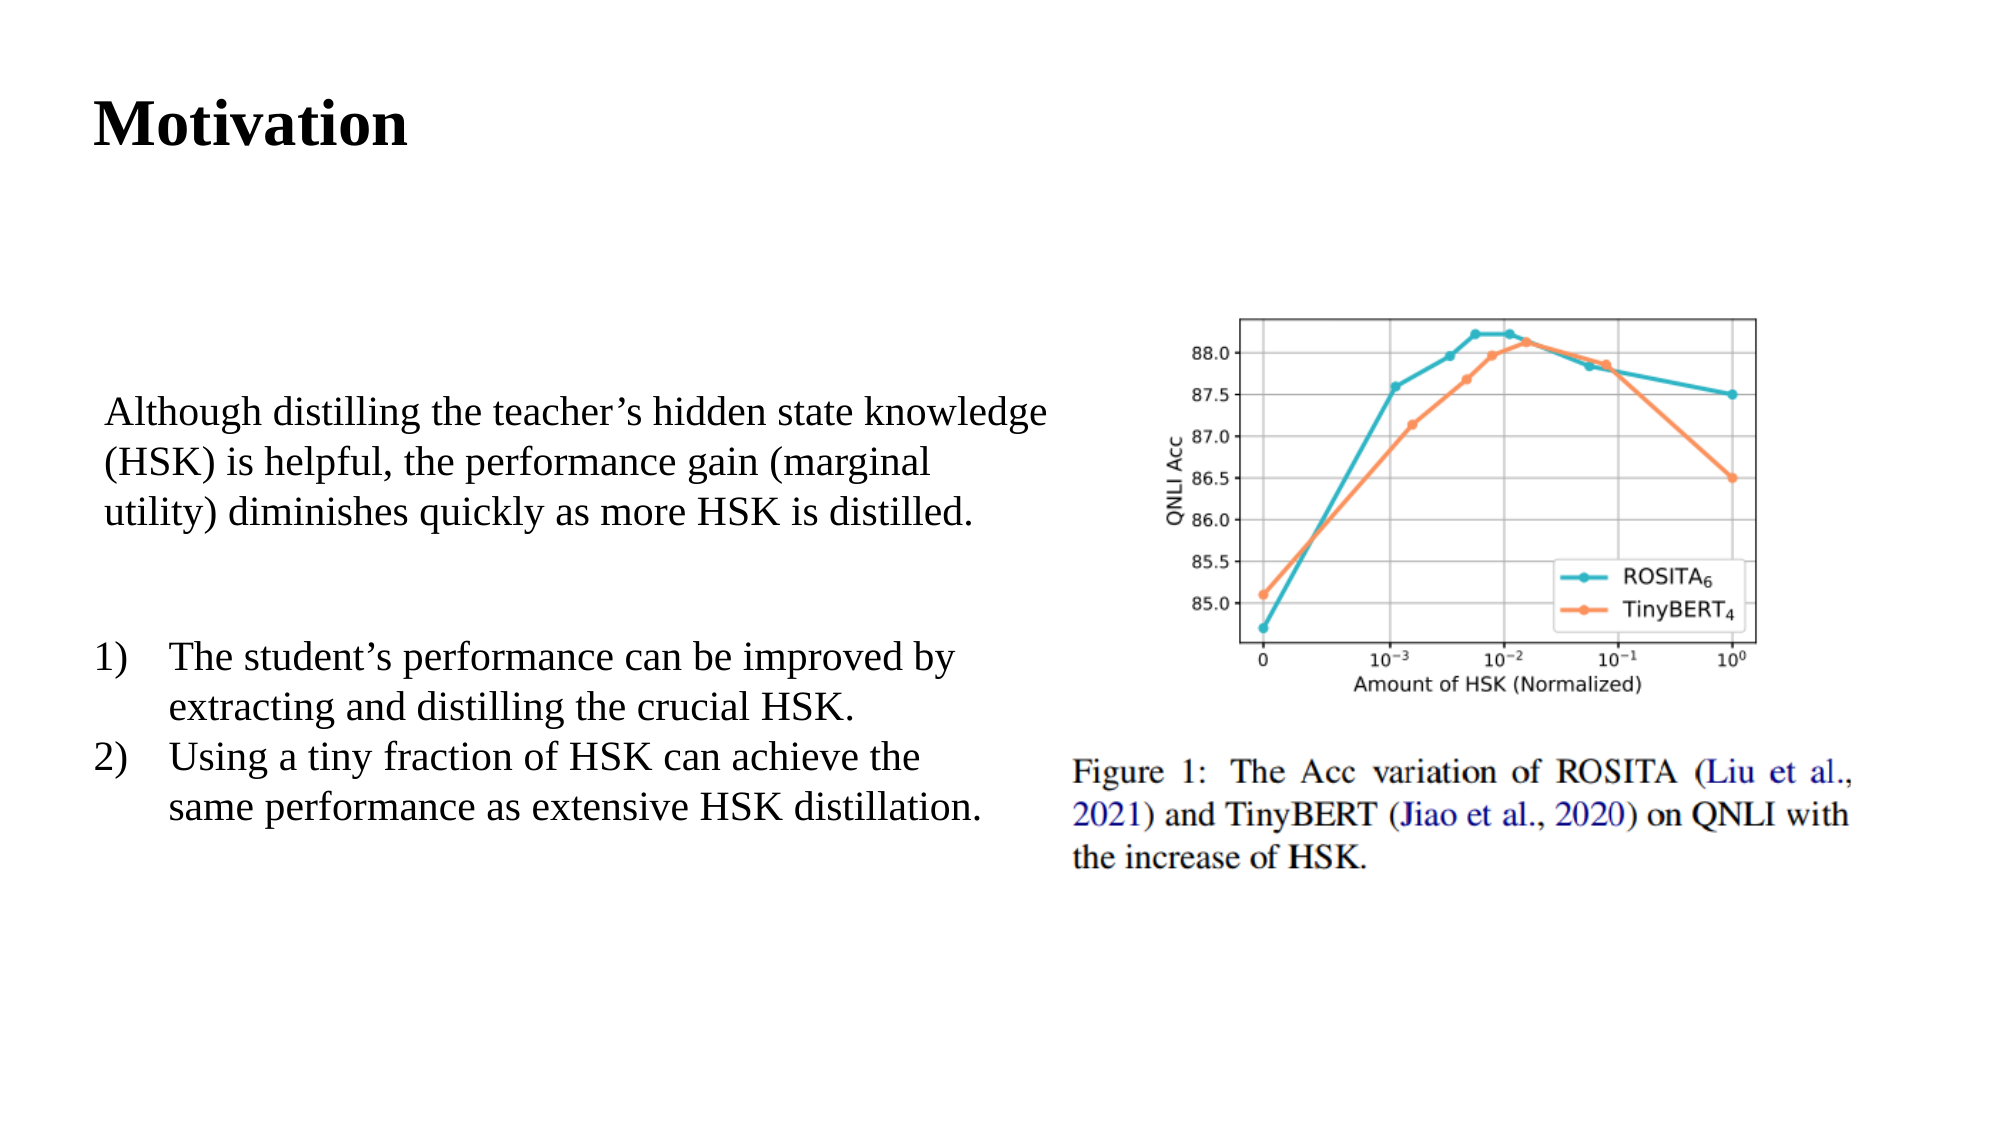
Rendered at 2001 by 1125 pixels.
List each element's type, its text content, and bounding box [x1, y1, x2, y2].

picture [1057, 290, 1868, 897]
text_box Motivation [78, 71, 1000, 166]
text_box The student’s performance can be improved by extracting and distilling the crucial HSK. Using a tiny fraction of HSK can achieve the same performance as extensive HSK distillation. [78, 621, 1079, 937]
text_box Although distilling the teacher’s hidden state knowledge (HSK) is helpful, the performance gain (marginal utility) diminishes quickly as more HSK is distilled. [89, 376, 1057, 592]
